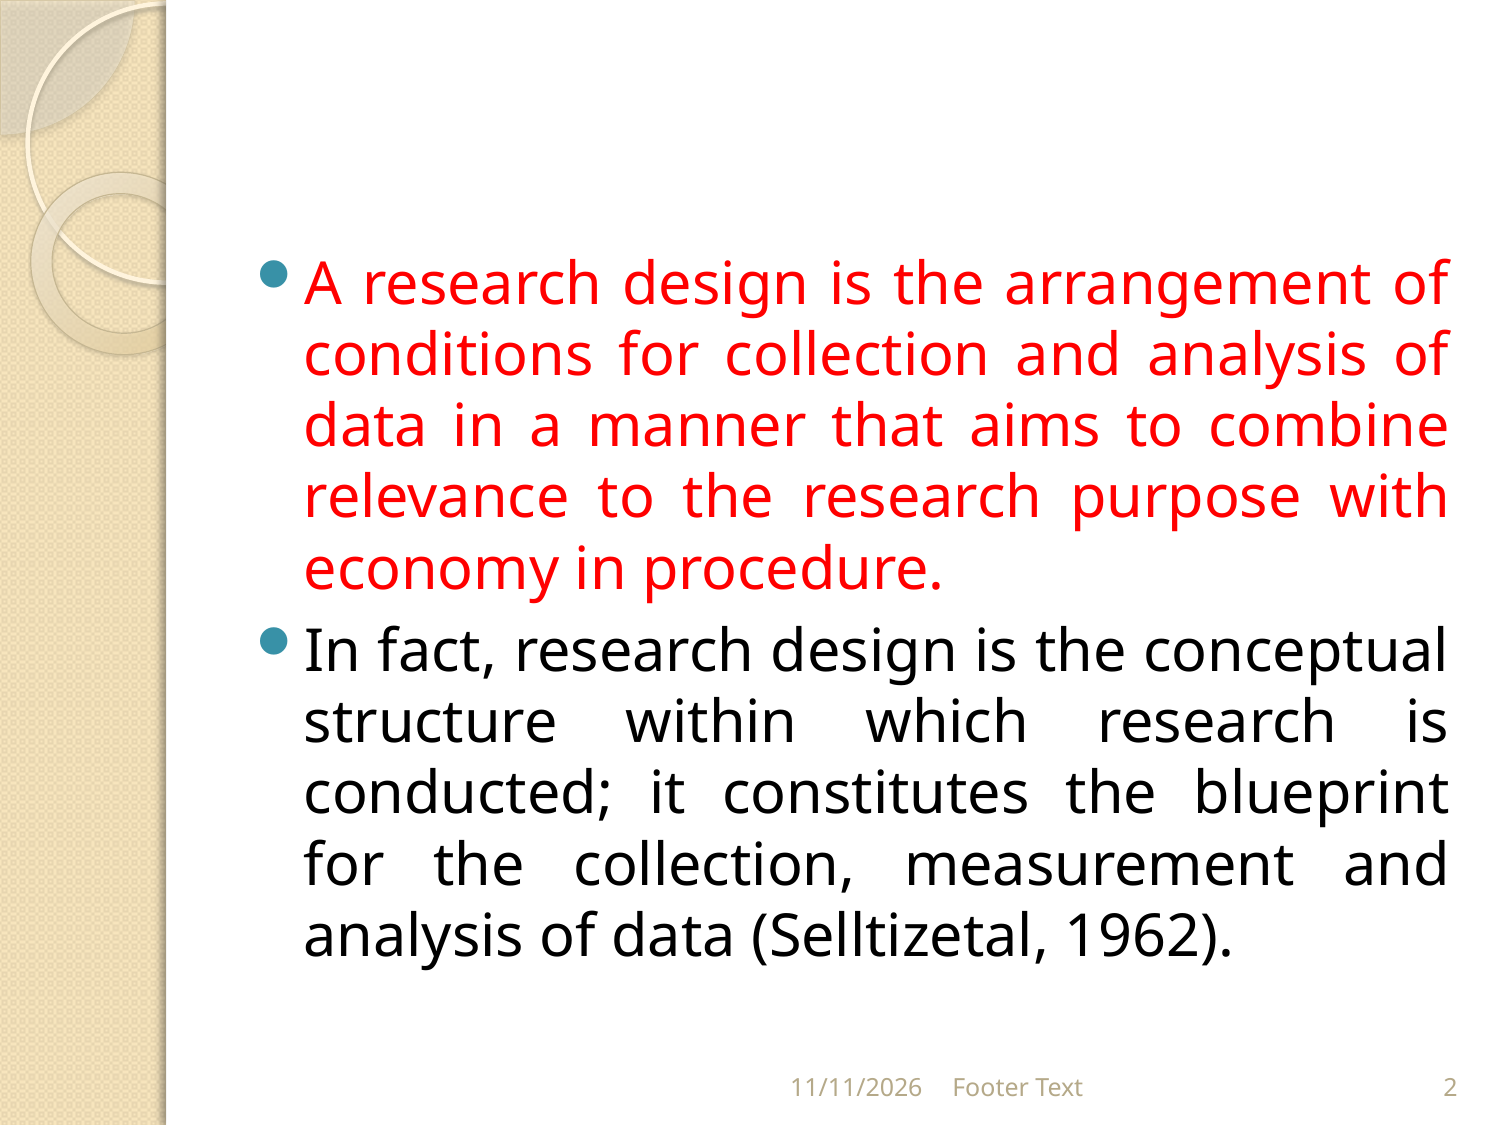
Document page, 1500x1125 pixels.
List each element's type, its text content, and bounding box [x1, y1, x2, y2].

list A research design is the arrangement of conditions for collection and analysis of data in a manner that aims to combine relevance to the research purpose with economy in procedure. In fact, research design is the conceptual structure within which research is conducted; it constitutes the blueprint for the collection, measurement and analysis of data (Selltizetal, 1962). [235, 237, 1466, 1025]
footer Footer Text [937, 1034, 1413, 1113]
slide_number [587, 1034, 937, 1113]
slide_number 2 [1413, 1034, 1488, 1113]
